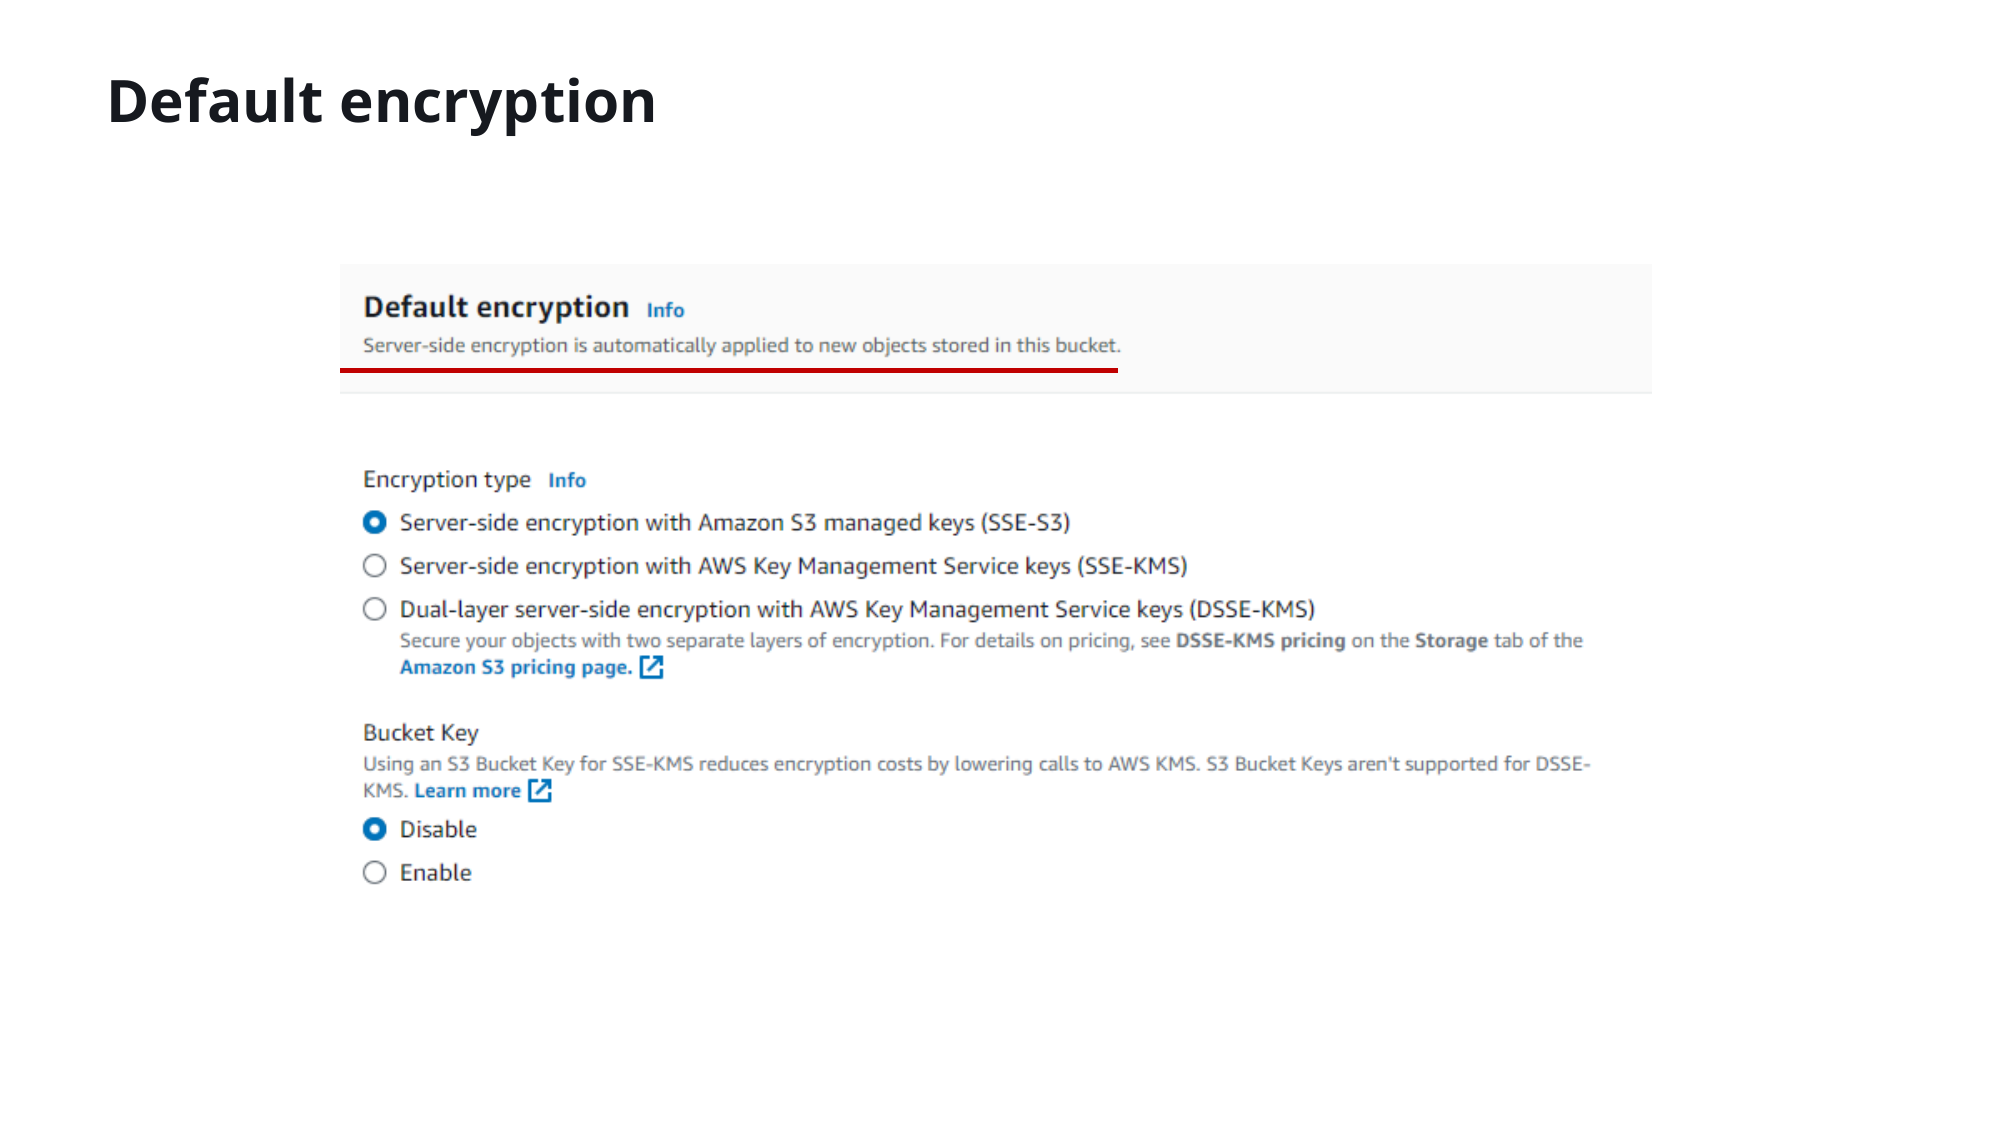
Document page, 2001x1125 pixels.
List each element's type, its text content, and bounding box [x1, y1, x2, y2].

text_box Default encryption [91, 40, 711, 168]
picture [340, 264, 1652, 906]
